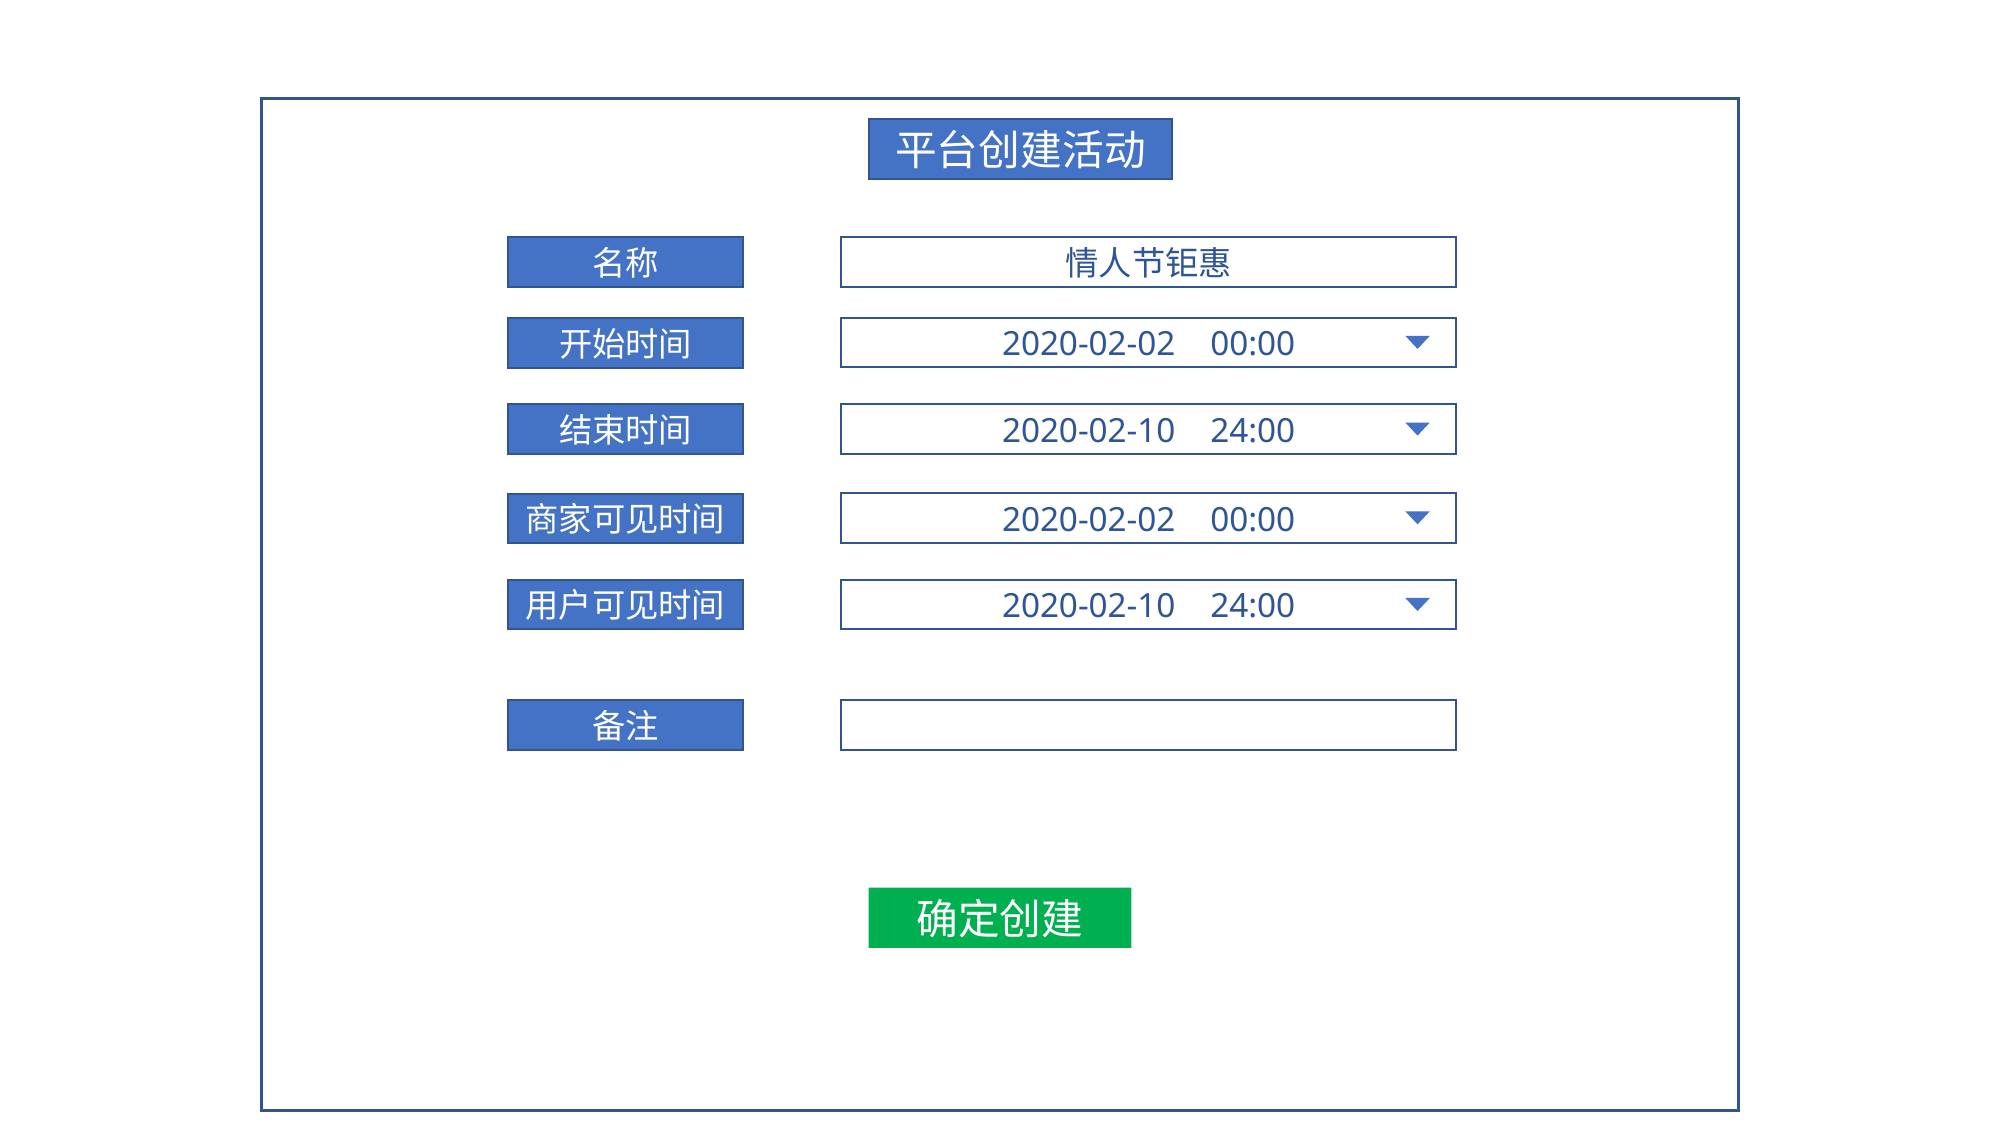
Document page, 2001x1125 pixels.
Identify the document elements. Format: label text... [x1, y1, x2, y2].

text_box 商家可见时间 [507, 493, 744, 544]
text_box 平台创建活动 [868, 118, 1173, 180]
text_box [840, 699, 1457, 751]
text_box [1402, 421, 1433, 438]
text_box 2020-02-02 00:00 [840, 492, 1457, 544]
text_box [261, 98, 1739, 1112]
text_box 情人节钜惠 [840, 236, 1457, 288]
text_box 开始时间 [507, 317, 744, 369]
text_box 备注 [507, 699, 744, 751]
text_box [1402, 510, 1433, 526]
text_box 2020-02-10 24:00 [840, 403, 1457, 455]
text_box [1402, 596, 1433, 613]
text_box 名称 [507, 236, 744, 288]
text_box 确定创建 [868, 887, 1132, 949]
text_box 结束时间 [507, 403, 744, 455]
text_box 2020-02-02 00:00 [840, 317, 1457, 368]
text_box 2020-02-10 24:00 [840, 579, 1457, 630]
text_box [1402, 334, 1433, 351]
text_box 用户可见时间 [507, 579, 744, 630]
